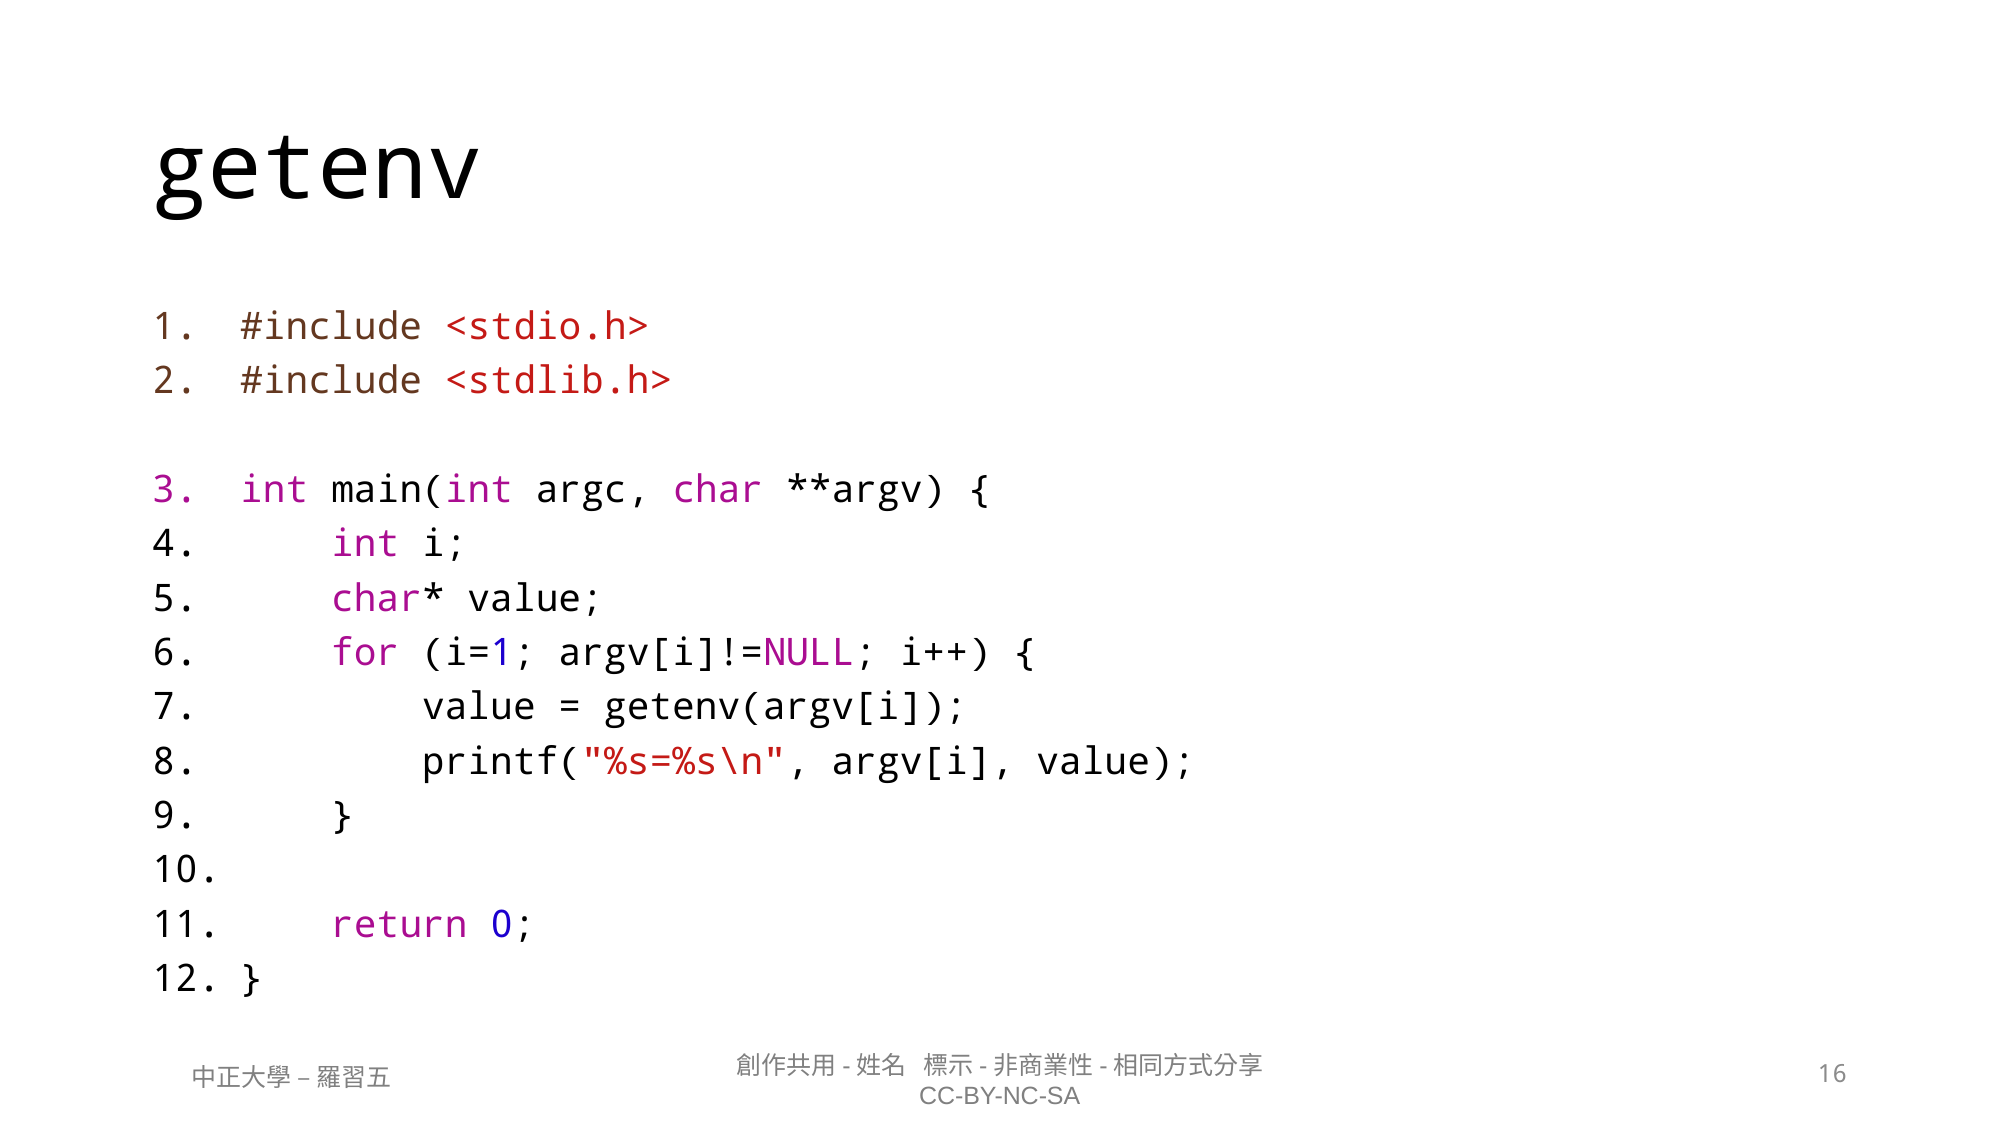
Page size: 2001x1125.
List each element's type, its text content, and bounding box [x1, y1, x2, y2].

list #include <stdio.h> #include <stdlib.h> int main(int argc, char **argv) { int i; char* value; for (i=1; argv[i]!=NULL; i++) { value = getenv(argv[i]); printf("%s=%s\n", argv[i], value); } return 0; } [137, 299, 1863, 1014]
title getenv [137, 59, 1863, 278]
slide_number 16 [1412, 1042, 1863, 1103]
